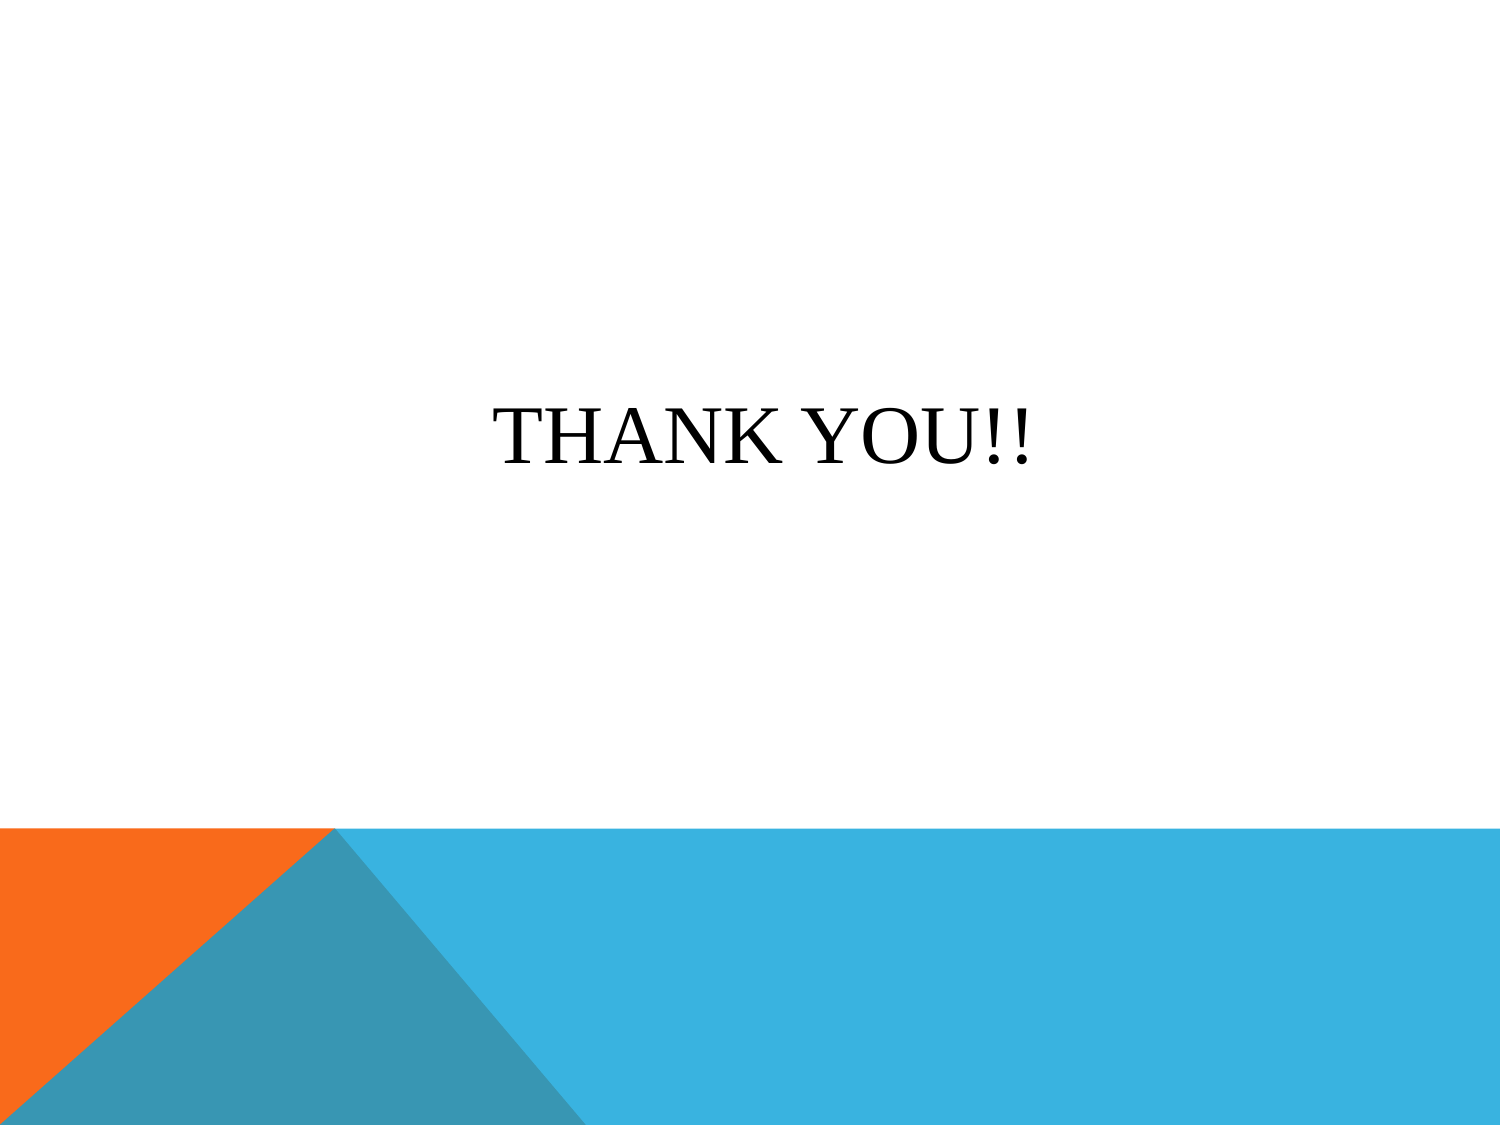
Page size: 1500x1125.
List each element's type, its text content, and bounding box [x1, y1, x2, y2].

title THANK YOU!! [147, 385, 1382, 476]
